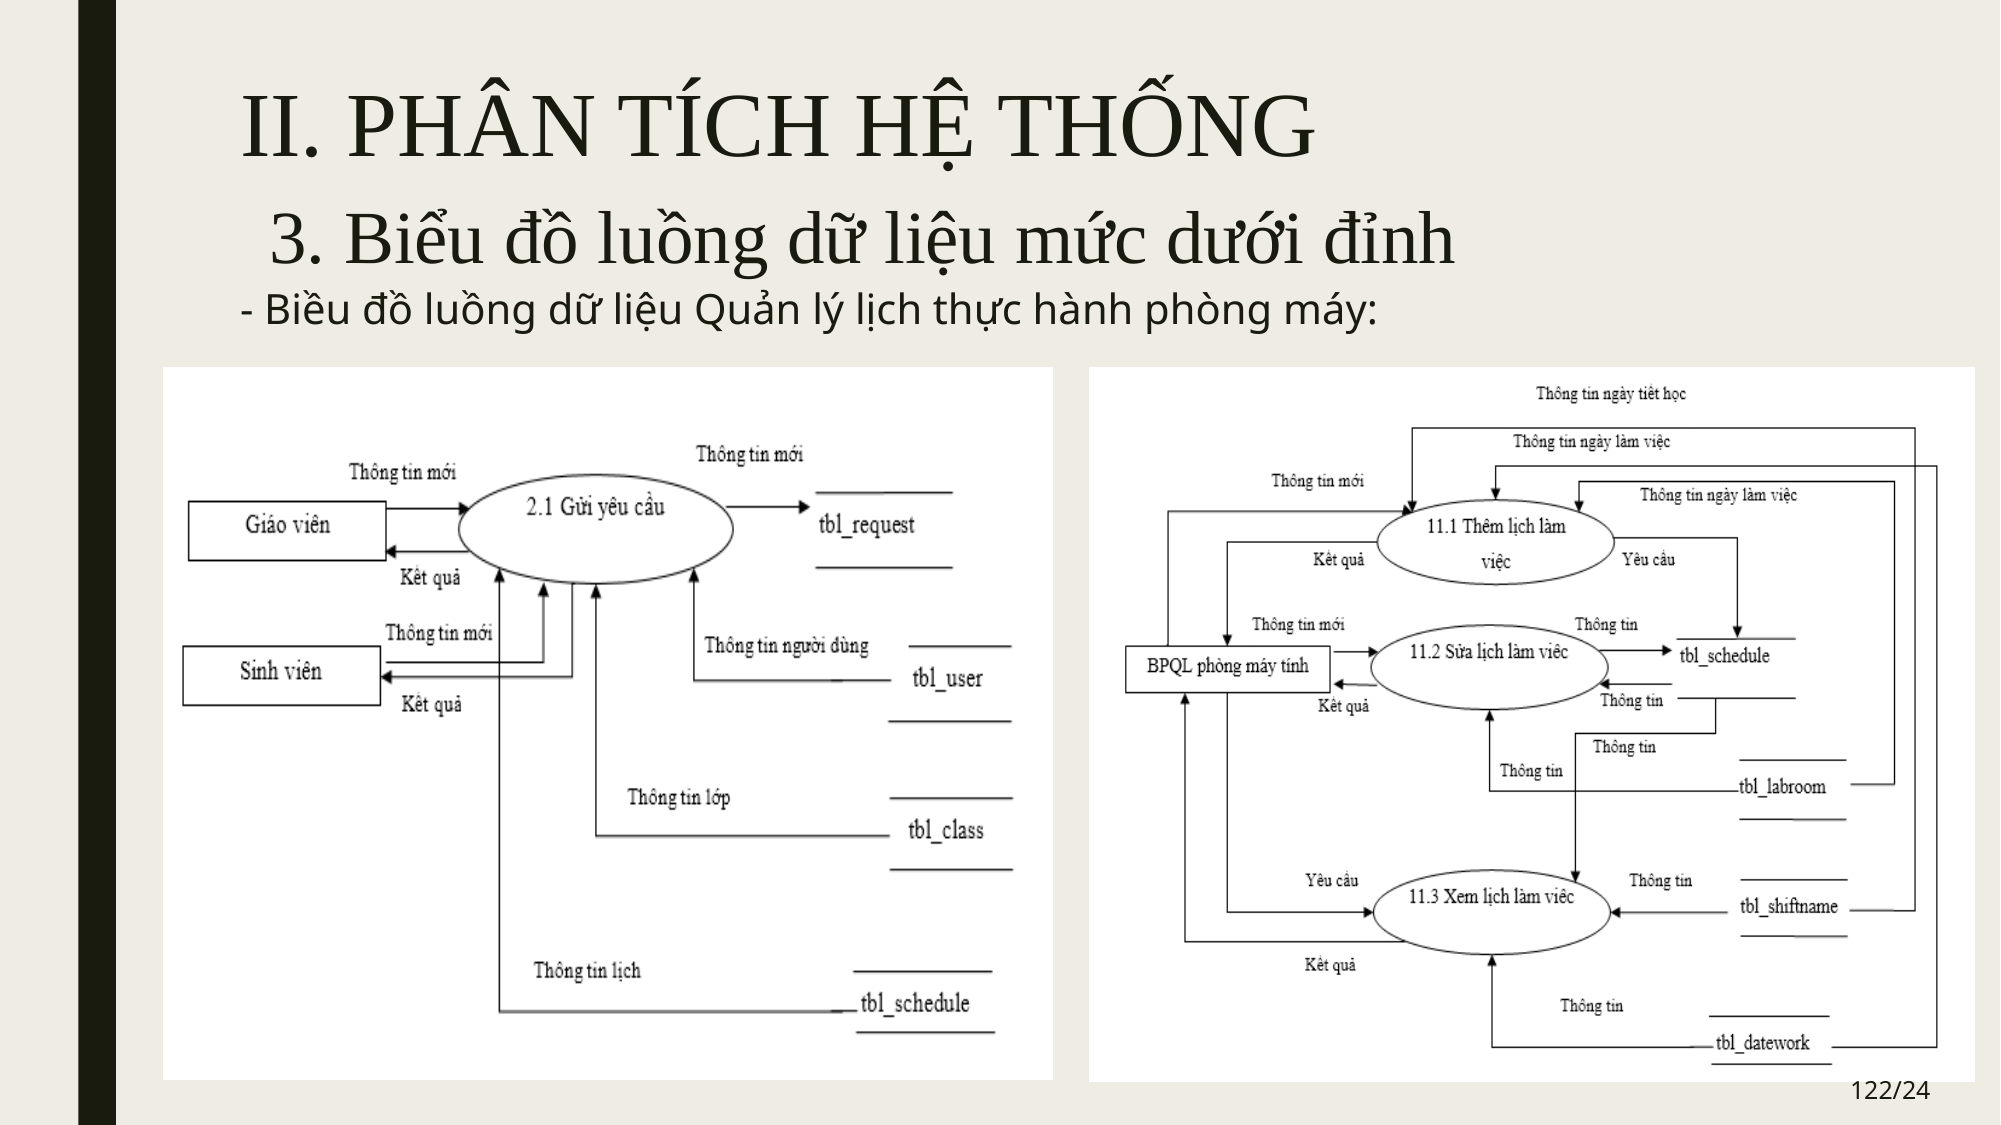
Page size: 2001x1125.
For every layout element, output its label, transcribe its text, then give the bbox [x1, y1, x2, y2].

slide_number 12/24 [1683, 1082, 1946, 1125]
picture [163, 367, 1053, 1080]
picture [1089, 367, 1975, 1082]
text_box II. PHÂN TÍCH HỆ THỐNG [224, 70, 1800, 193]
text_box 3. Biểu đồ luồng dữ liệu mức dưới đỉnh [254, 192, 1830, 315]
list - Biều đồ luồng dữ liệu Quản lý lịch thực hành phòng máy: [225, 279, 1800, 1111]
